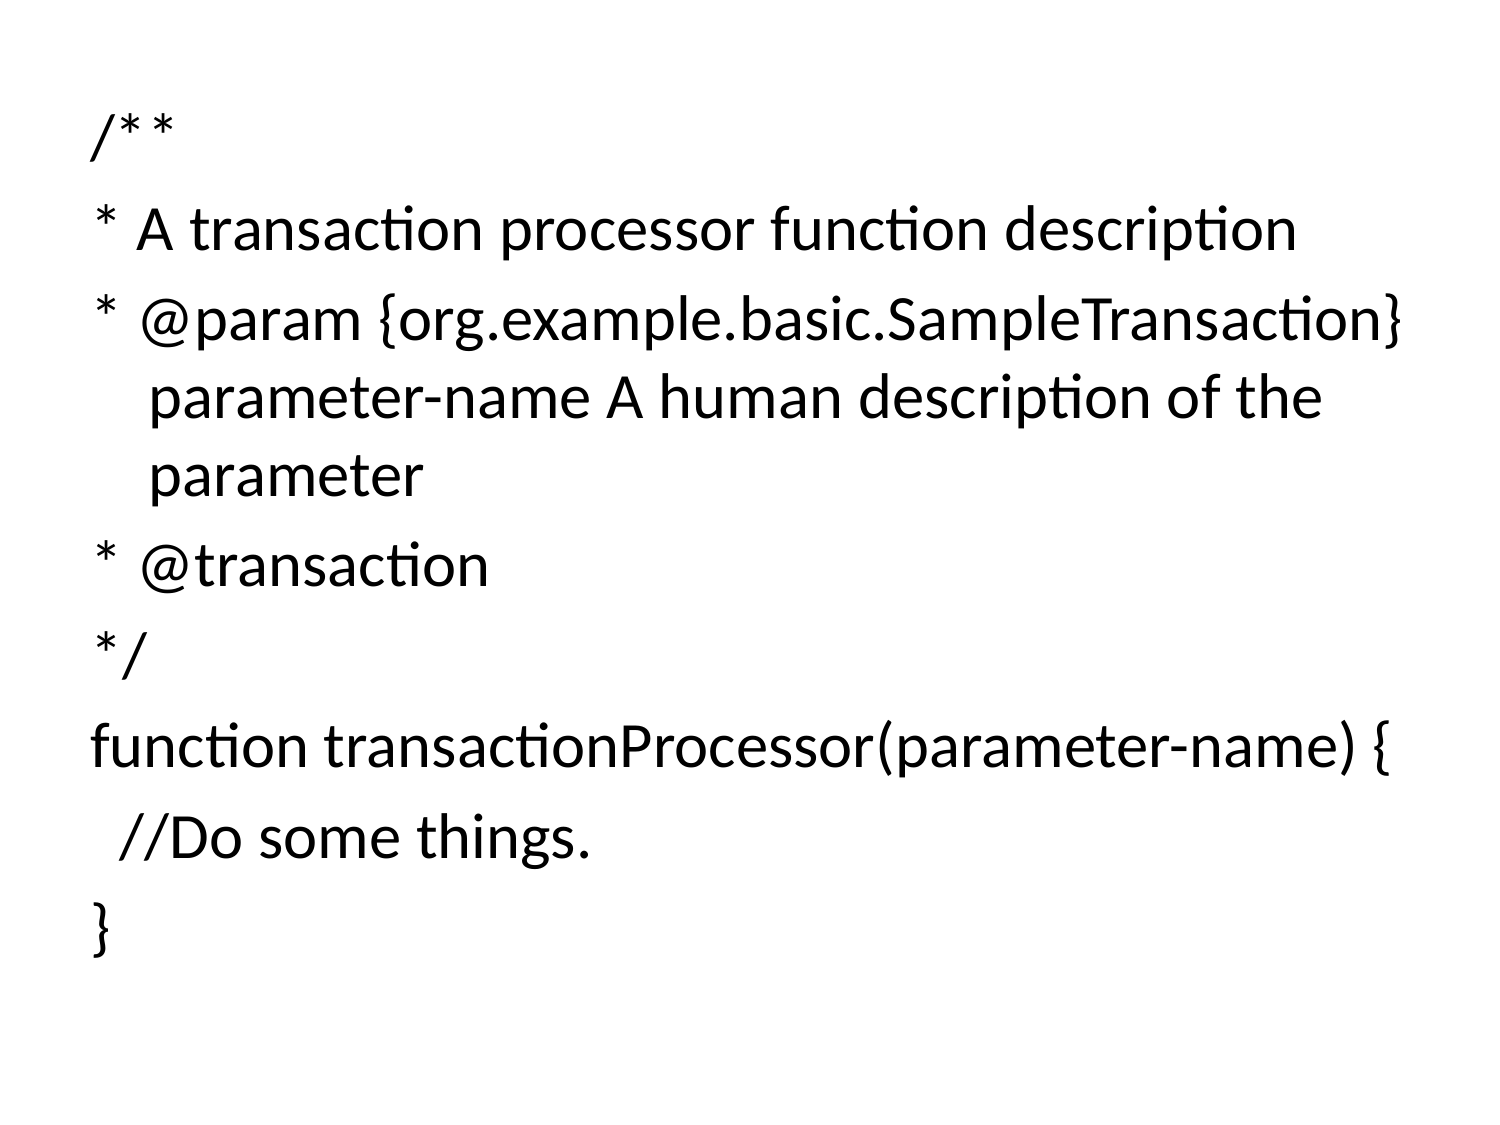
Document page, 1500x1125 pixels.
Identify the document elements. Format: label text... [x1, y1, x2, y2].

list /** * A transaction processor function description * @param {org.example.basic.SampleTransaction} parameter-name A human description of the parameter * @transaction */ function transactionProcessor(parameter-name) { //Do some things. } [75, 87, 1425, 1005]
